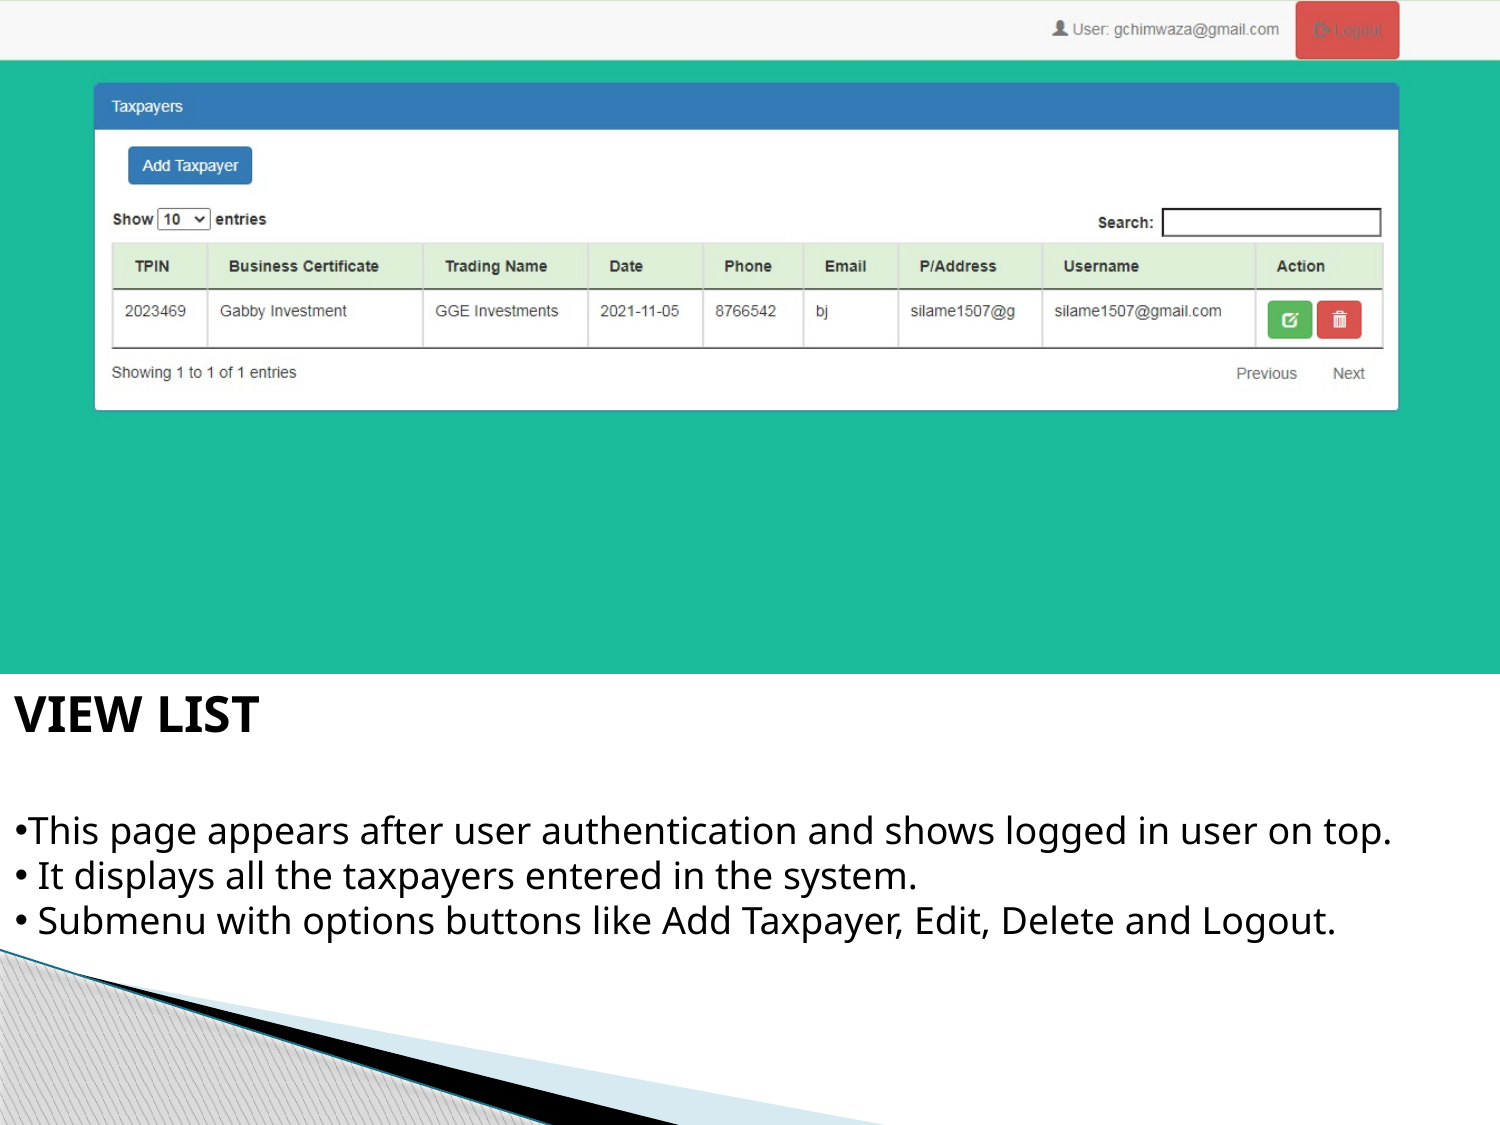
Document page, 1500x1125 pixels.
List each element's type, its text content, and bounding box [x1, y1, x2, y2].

text_box VIEW LIST [0, 685, 1388, 750]
text_box This page appears after user authentication and shows logged in user on top. It displays all the taxpayers entered in the system. Submenu with options buttons like Add Taxpayer, Edit, Delete and Logout. [0, 799, 1500, 1040]
picture [0, 0, 1500, 675]
